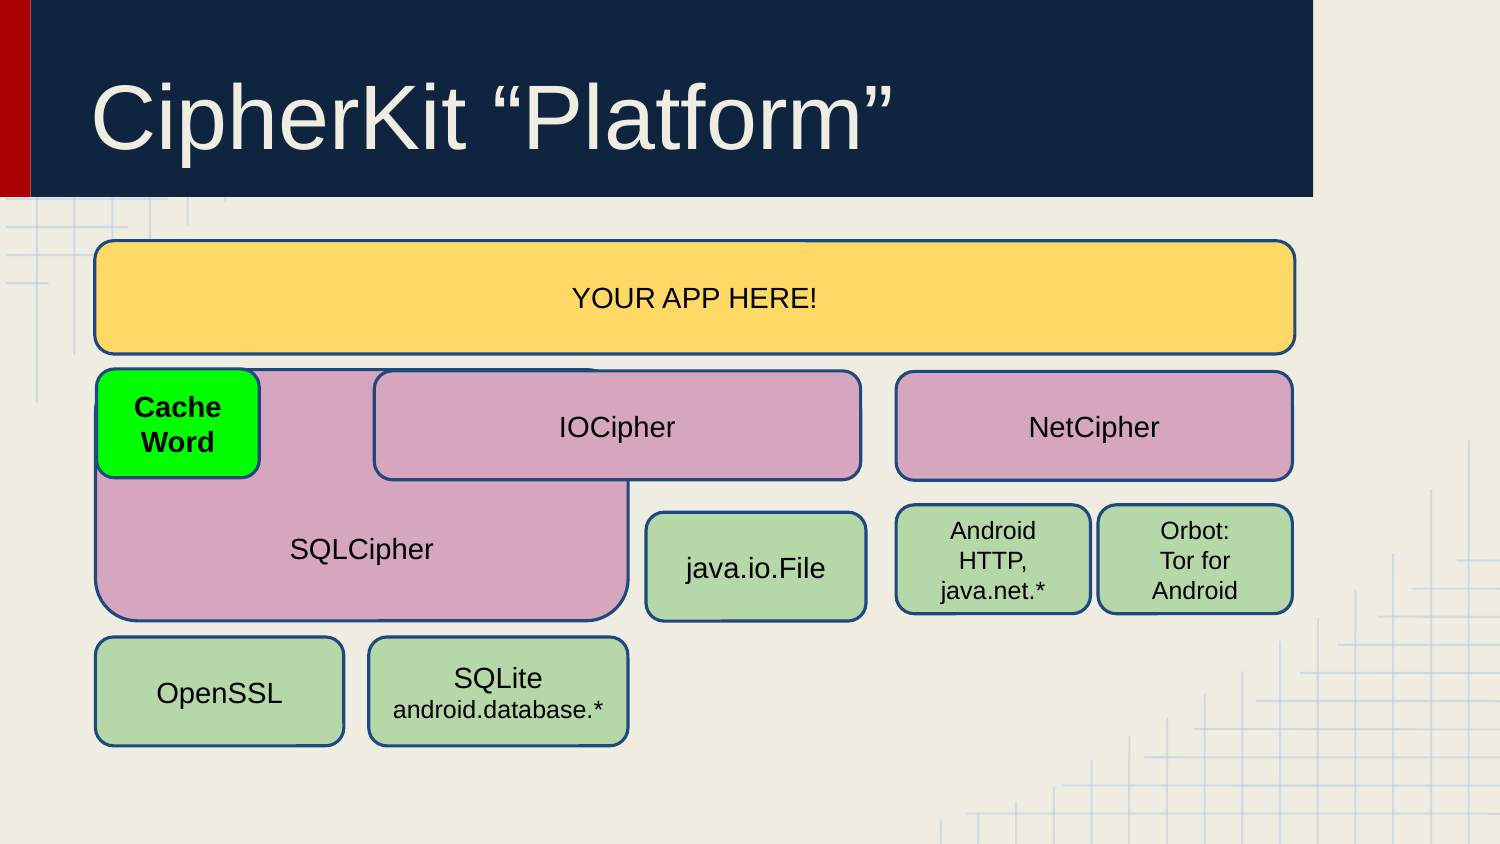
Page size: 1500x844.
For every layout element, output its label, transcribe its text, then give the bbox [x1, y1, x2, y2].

text_box Orbot: Tor for Android [1098, 504, 1293, 614]
text_box OpenSSL [95, 636, 344, 746]
text_box YOUR APP HERE! [94, 240, 1295, 354]
text_box Cache Word [96, 368, 260, 478]
text_box Android HTTP, java.net.* [896, 504, 1091, 614]
text_box SQLCipher [95, 369, 629, 621]
text_box SQLite android.database.* [368, 636, 628, 746]
text_box IOCipher [374, 370, 861, 480]
title CipherKit “Platform” [75, 16, 1276, 183]
text_box java.io.File [646, 512, 867, 622]
text_box NetCipher [896, 371, 1293, 481]
